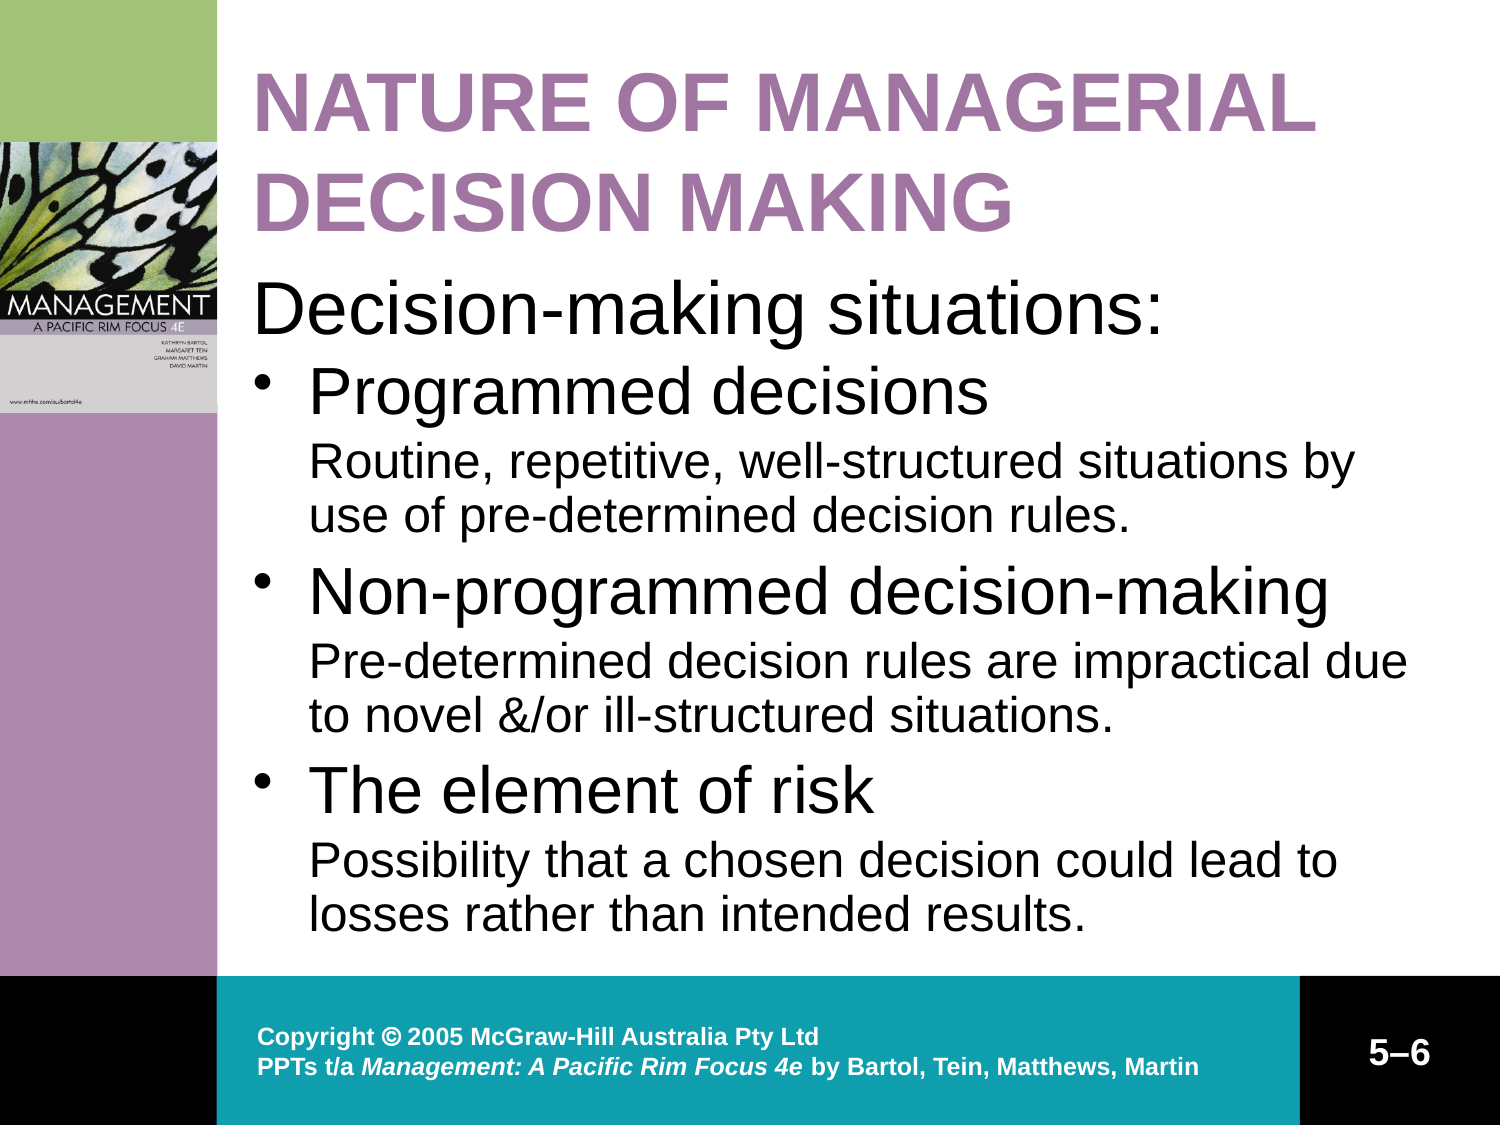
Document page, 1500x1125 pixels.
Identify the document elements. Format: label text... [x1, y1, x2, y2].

title NATURE OF MANAGERIAL DECISION MAKING [237, 31, 1424, 256]
picture [0, 142, 218, 413]
footer Copyright  2005 McGraw-Hill Australia Pty Ltd PPTs t/a Management: A Pacific Rim Focus 4e by Bartol, Tein, Matthews, Martin [241, 1012, 1289, 1089]
list Decision-making situations: Programmed decisions Routine, repetitive, well-structured situations by use of pre-determined decision rules. Non-programmed decision-making Pre-determined decision rules are impractical due to novel &/or ill-structured situations. The element of risk Possibility that a chosen decision could lead to losses rather than intended results. [237, 262, 1438, 965]
slide_number 5–6 [1328, 1012, 1471, 1089]
